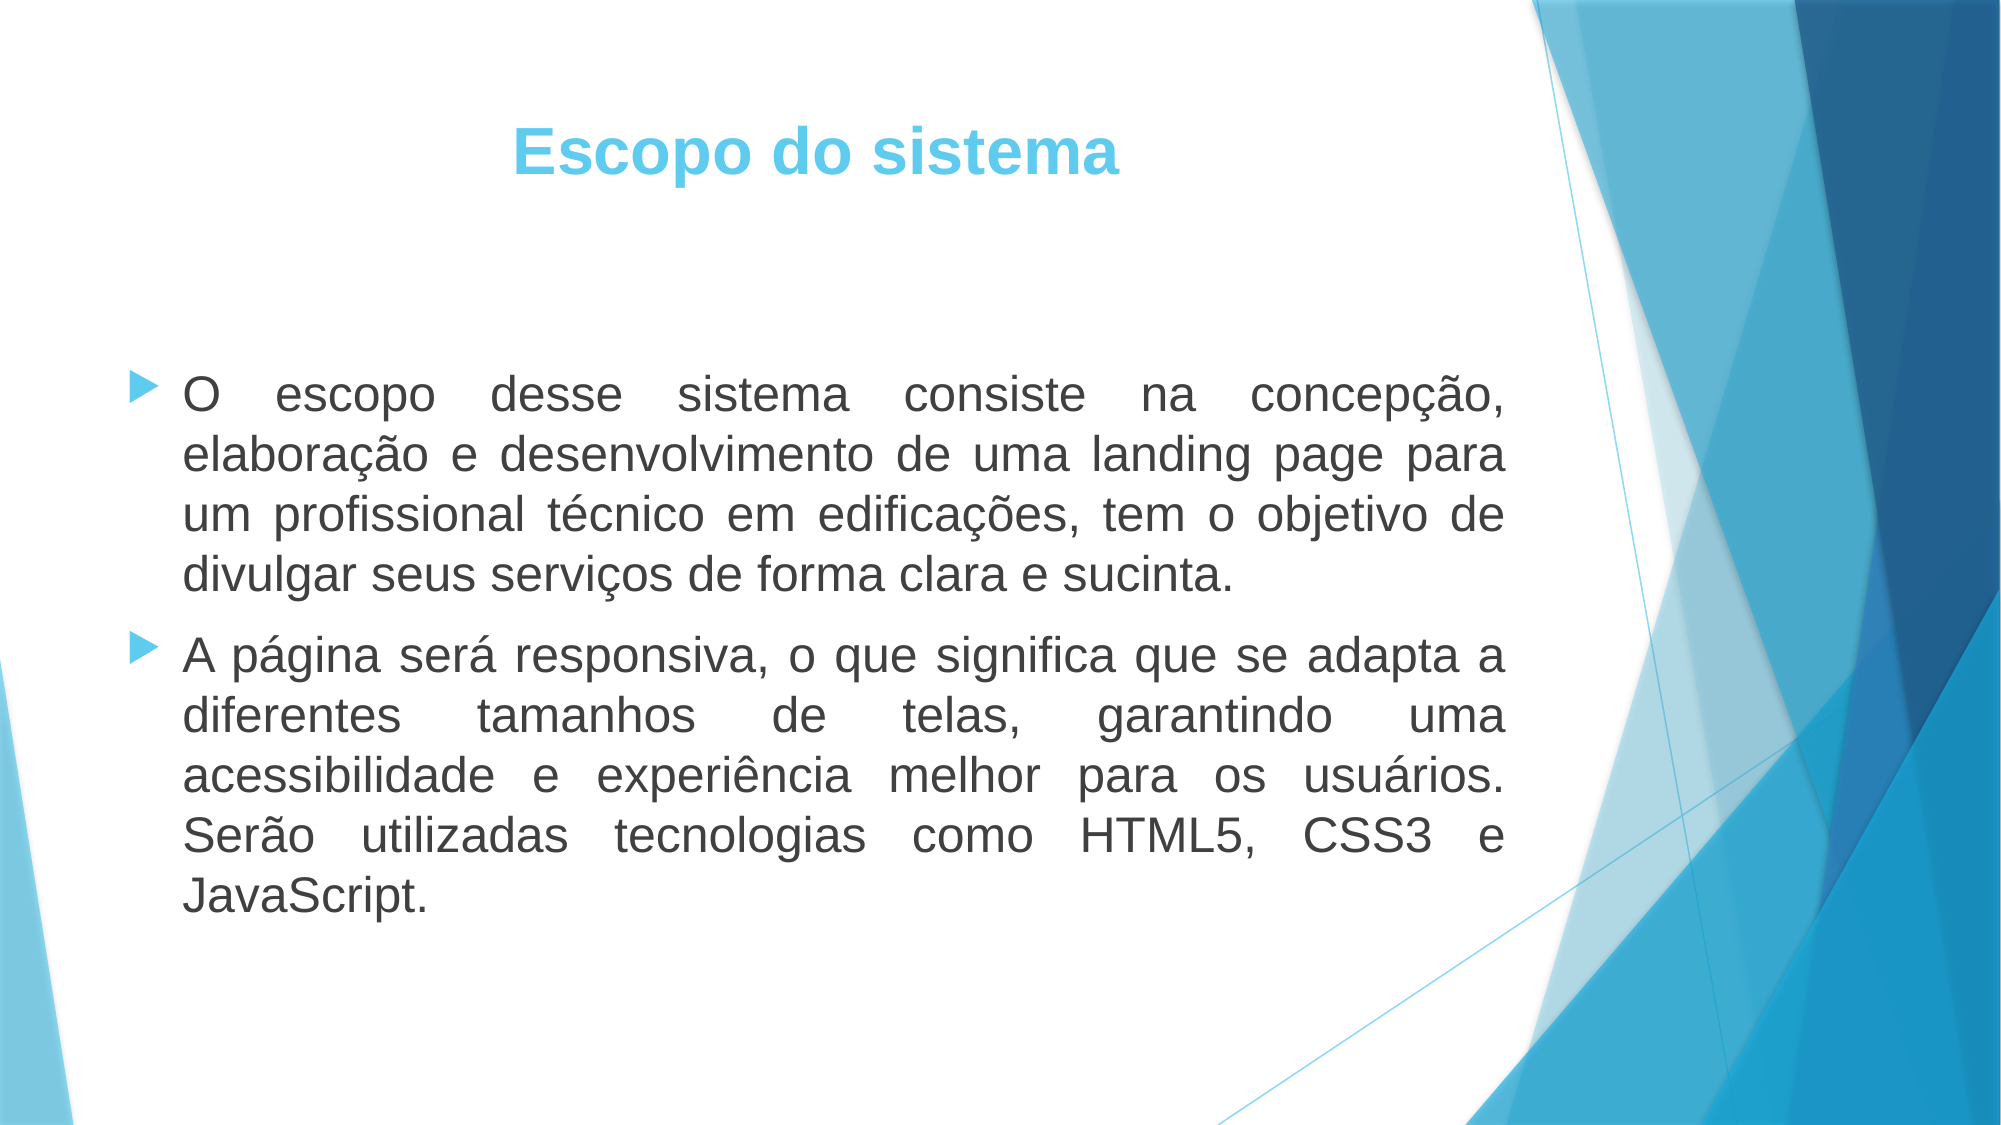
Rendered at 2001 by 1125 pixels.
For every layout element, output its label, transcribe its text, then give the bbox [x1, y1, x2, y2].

title Escopo do sistema [111, 99, 1522, 317]
list O escopo desse sistema consiste na concepção, elaboração e desenvolvimento de uma landing page para um profissional técnico em edificações, tem o objetivo de divulgar seus serviços de forma clara e sucinta. A página será responsiva, o que significa que se adapta a diferentes tamanhos de telas, garantindo uma acessibilidade e experiência melhor para os usuários. Serão utilizadas tecnologias como HTML5, CSS3 e JavaScript. [111, 354, 1522, 992]
